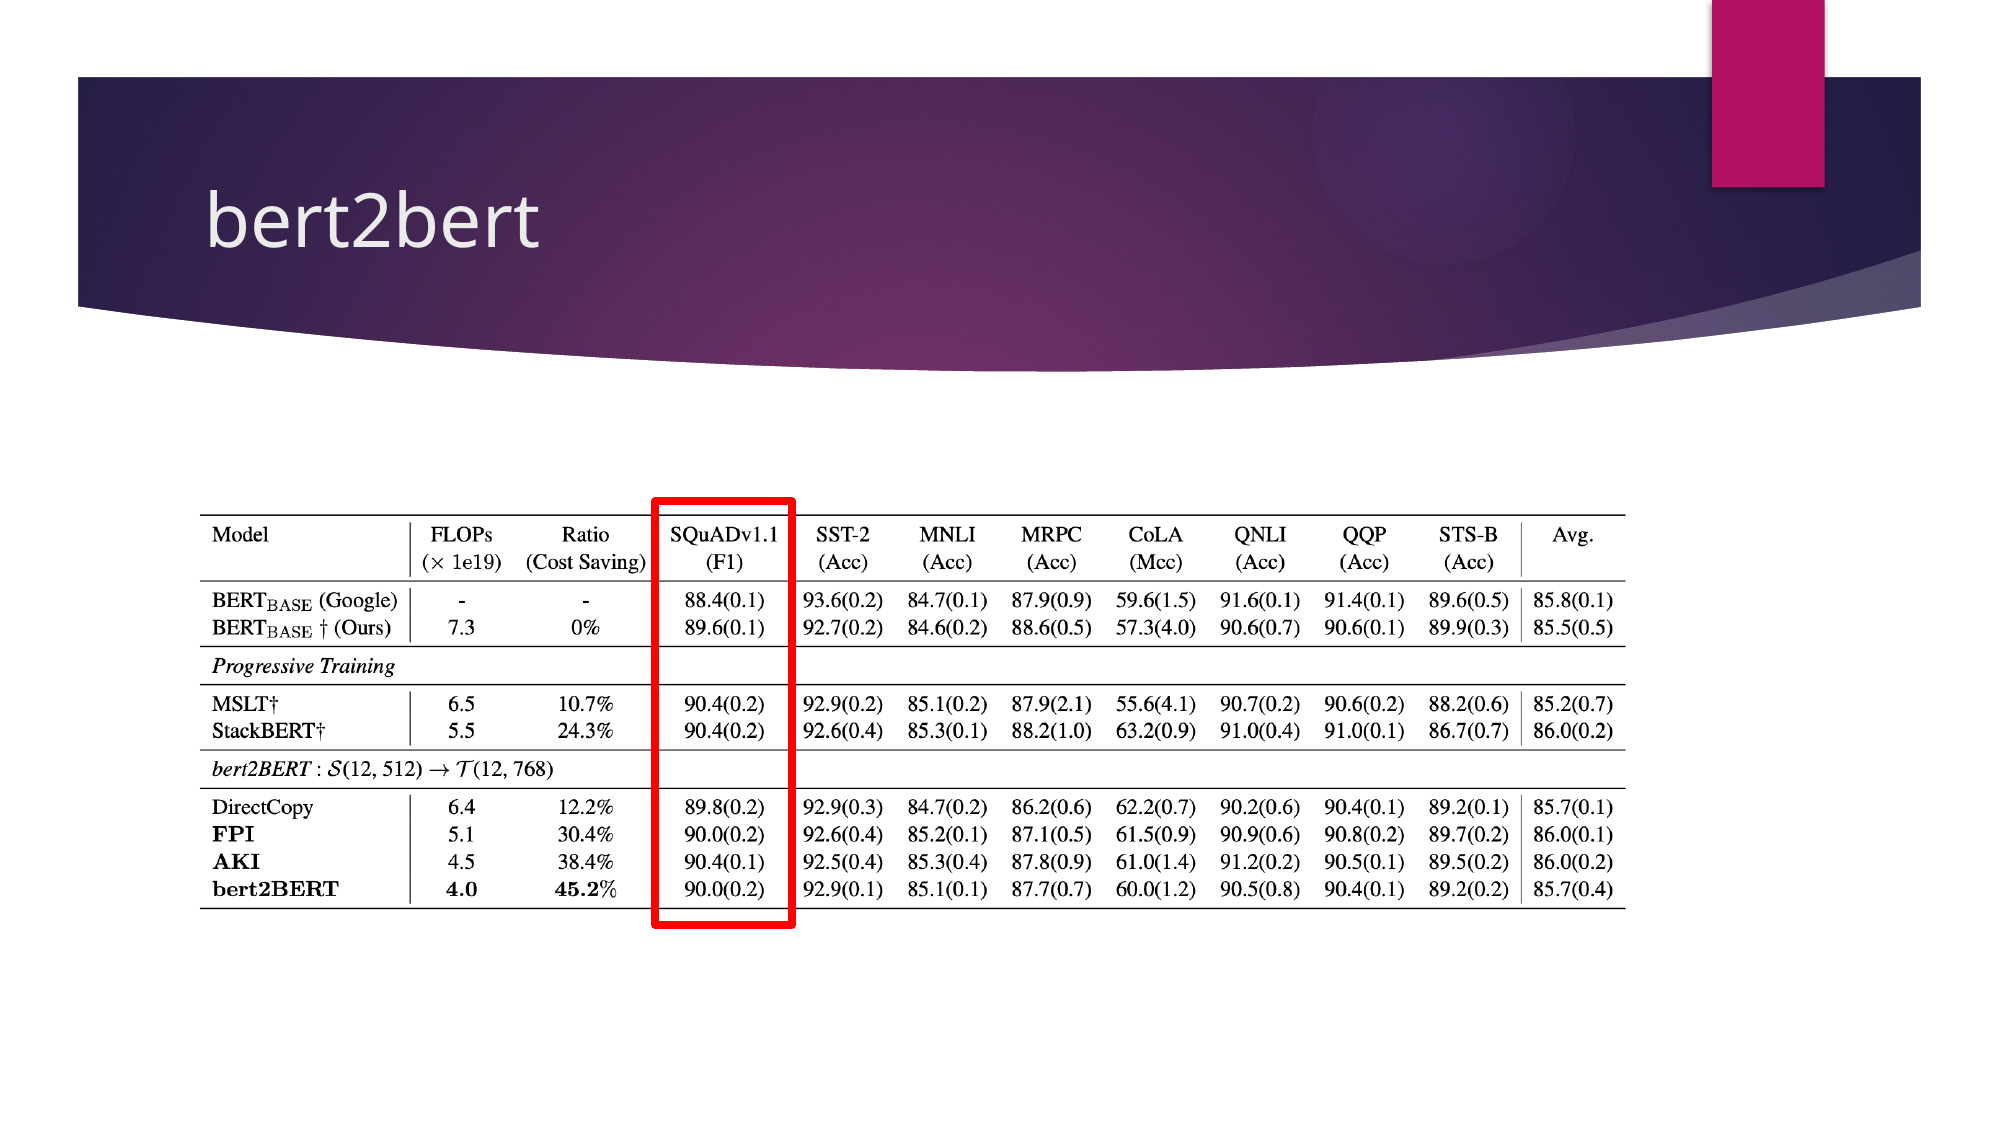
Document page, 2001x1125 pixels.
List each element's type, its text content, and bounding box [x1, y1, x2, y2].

title bert2bert [189, 159, 1627, 276]
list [189, 495, 1638, 920]
